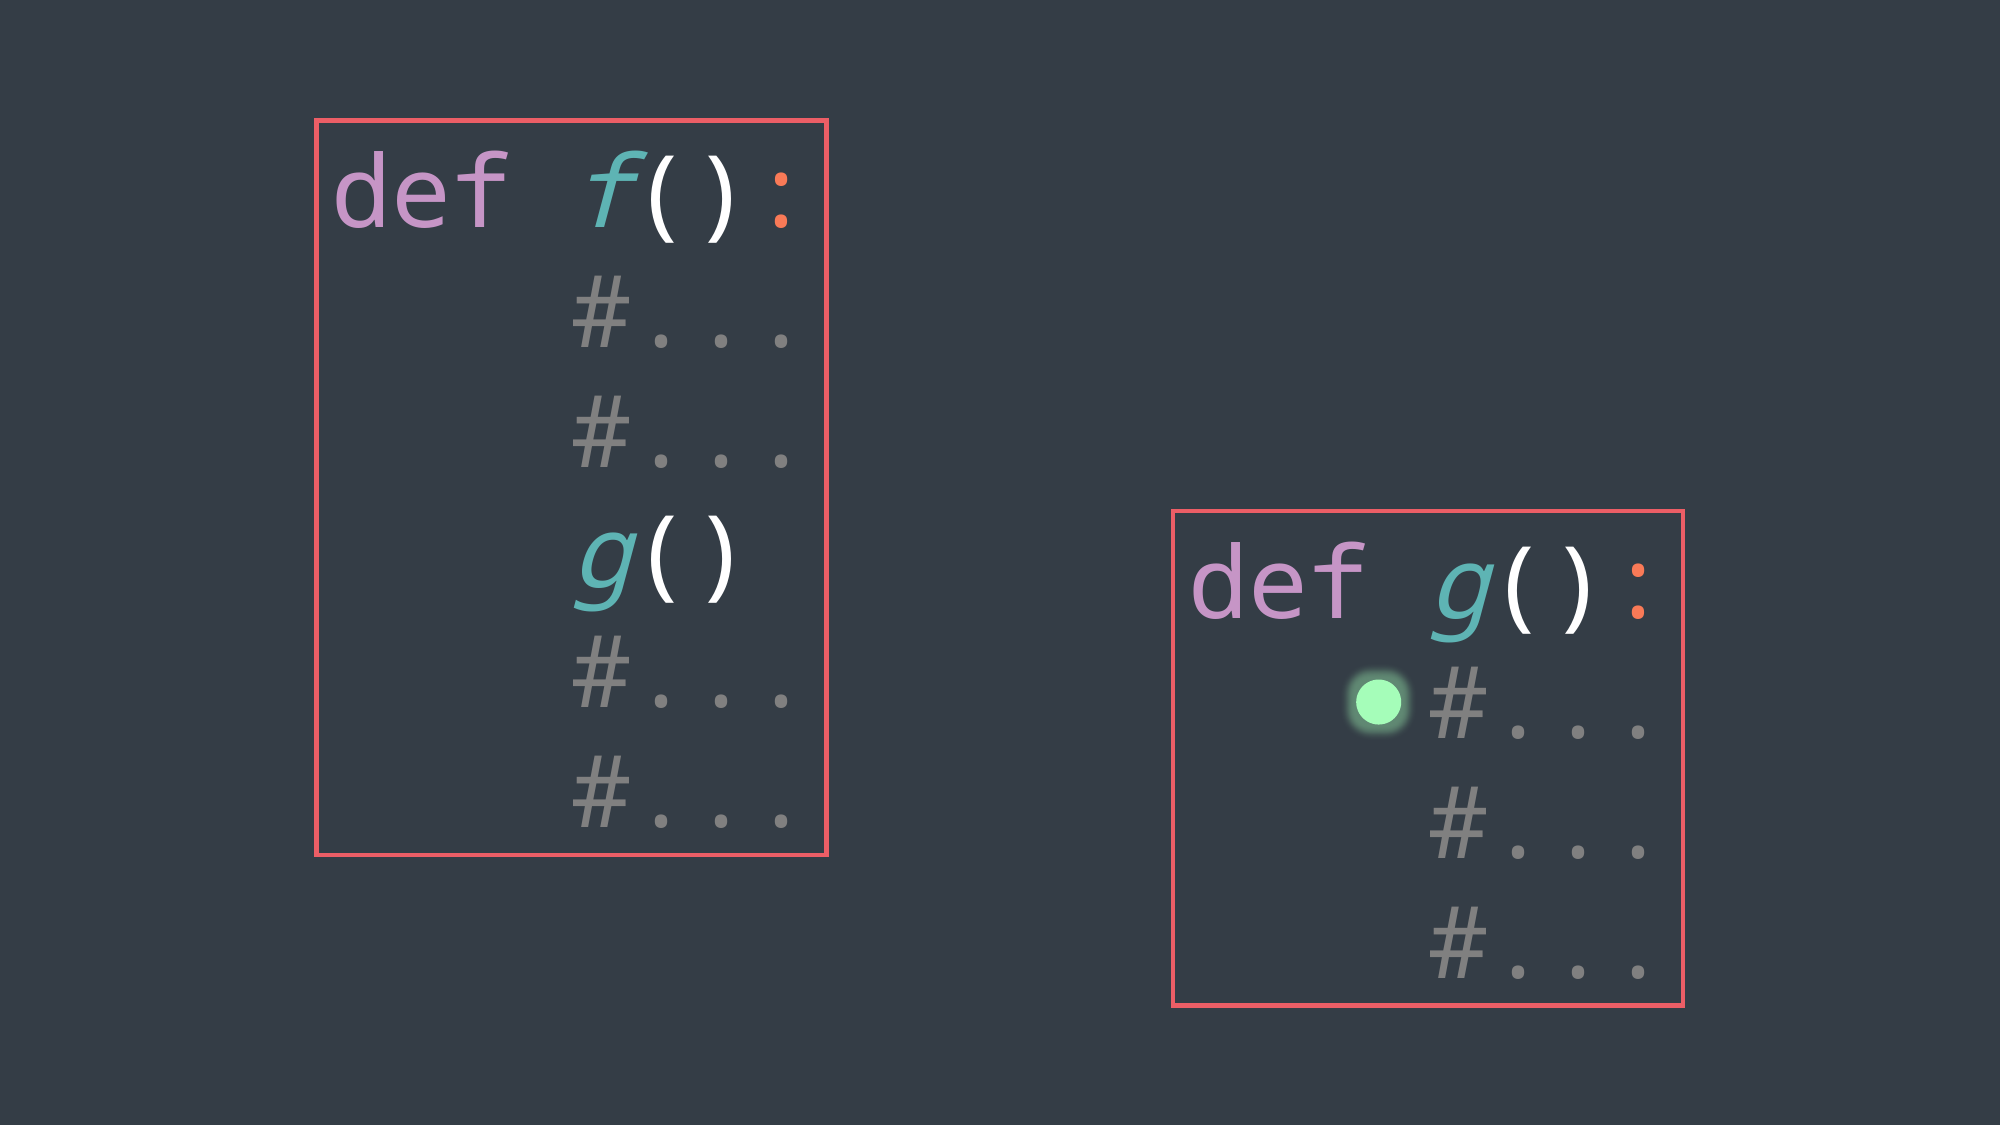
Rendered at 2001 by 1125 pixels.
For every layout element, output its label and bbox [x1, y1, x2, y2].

text_box [316, 120, 827, 855]
text_box [1173, 511, 1684, 1006]
text_box [1351, 674, 1407, 730]
